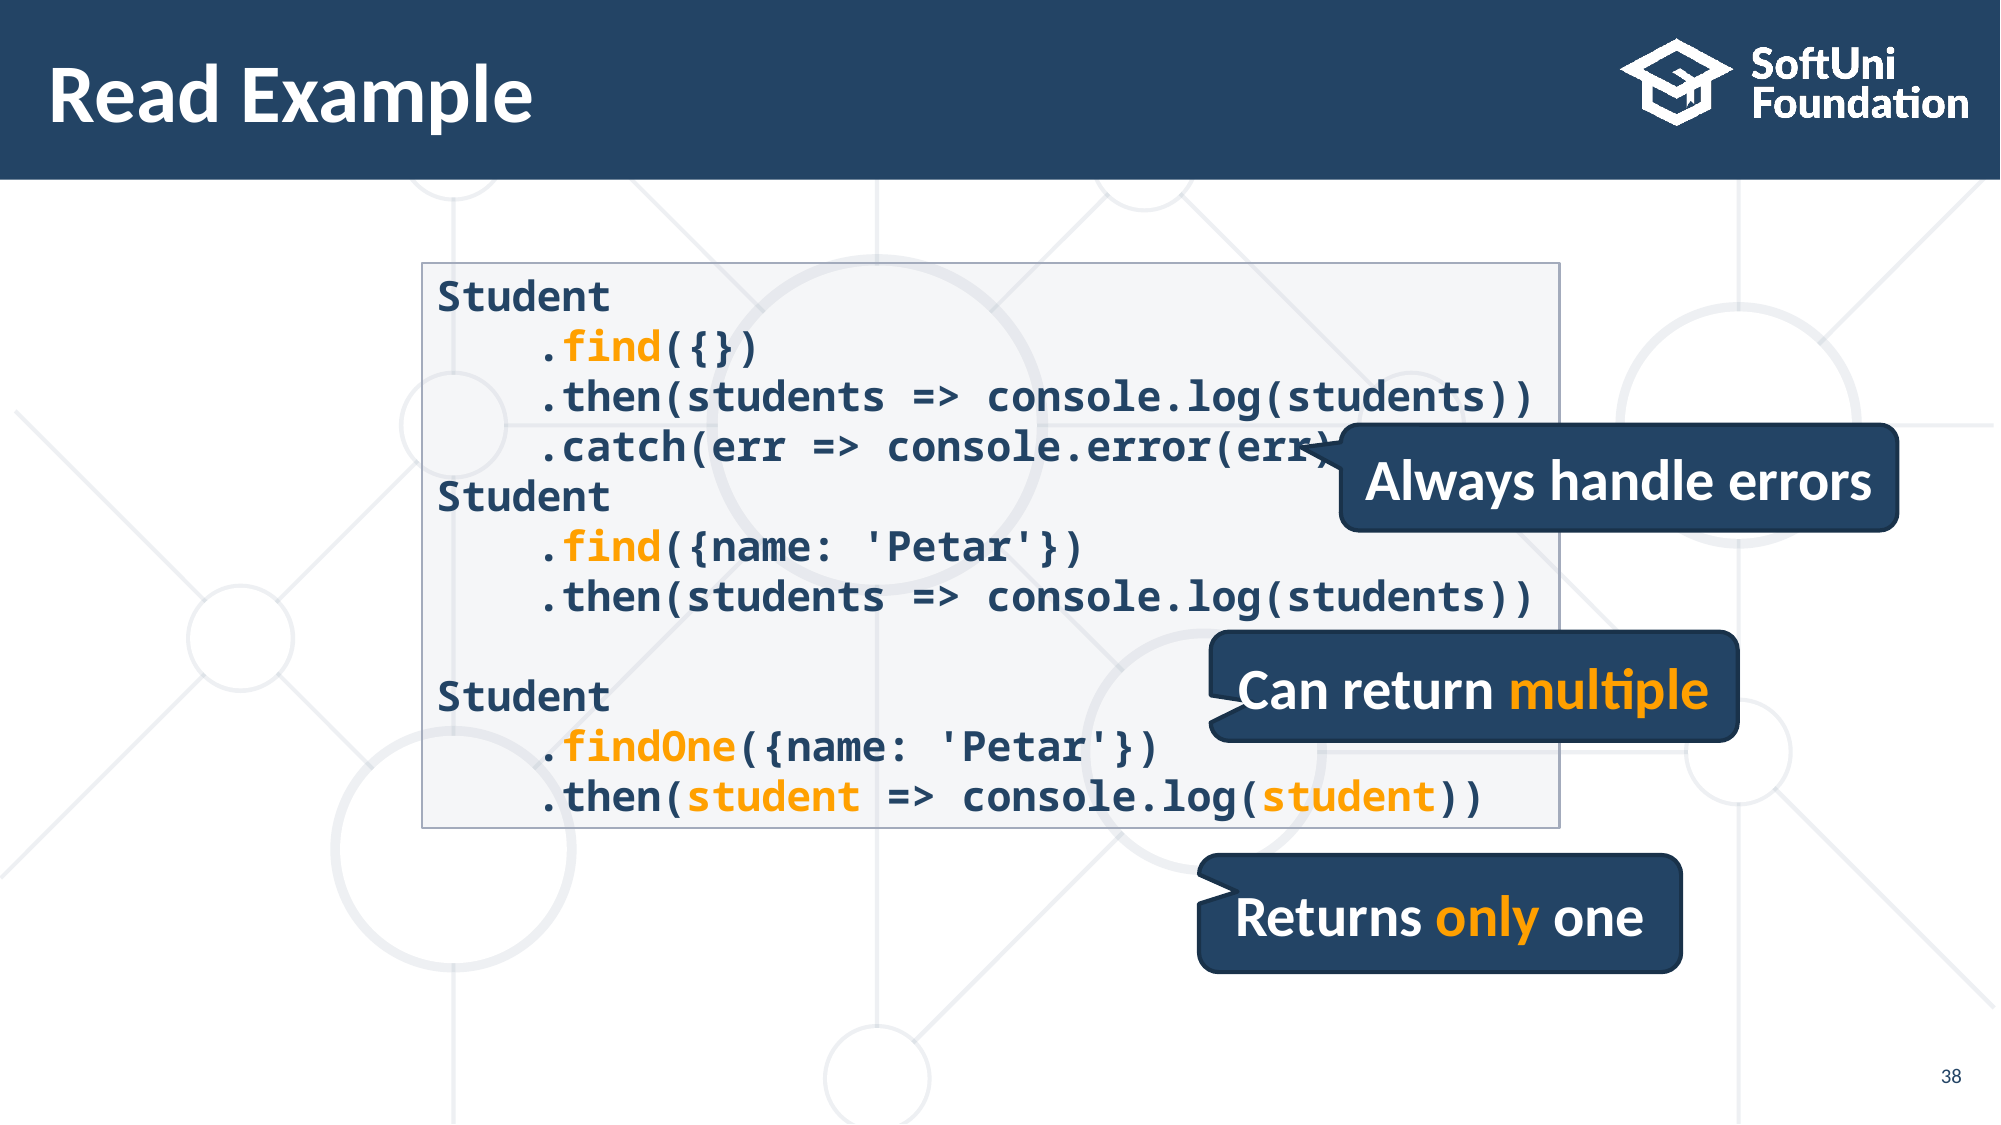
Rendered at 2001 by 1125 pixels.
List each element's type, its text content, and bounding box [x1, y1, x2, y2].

text_box Returns only one [1196, 852, 1684, 975]
text_box Student .find({}) .then(students => console.log(students)) .catch(err => console.error(err)) Student .find({name: 'Petar'}) .then(students => console.log(students)) Student .findOne({name: 'Petar'}) .then(student => console.log(student)) [421, 262, 1560, 828]
title Read Example [31, 16, 1591, 162]
text_box Can return multiple [1208, 629, 1740, 743]
picture [1619, 38, 1968, 126]
text_box Always handle errors [1299, 422, 1900, 533]
slide_number 38 [1897, 1049, 1968, 1101]
